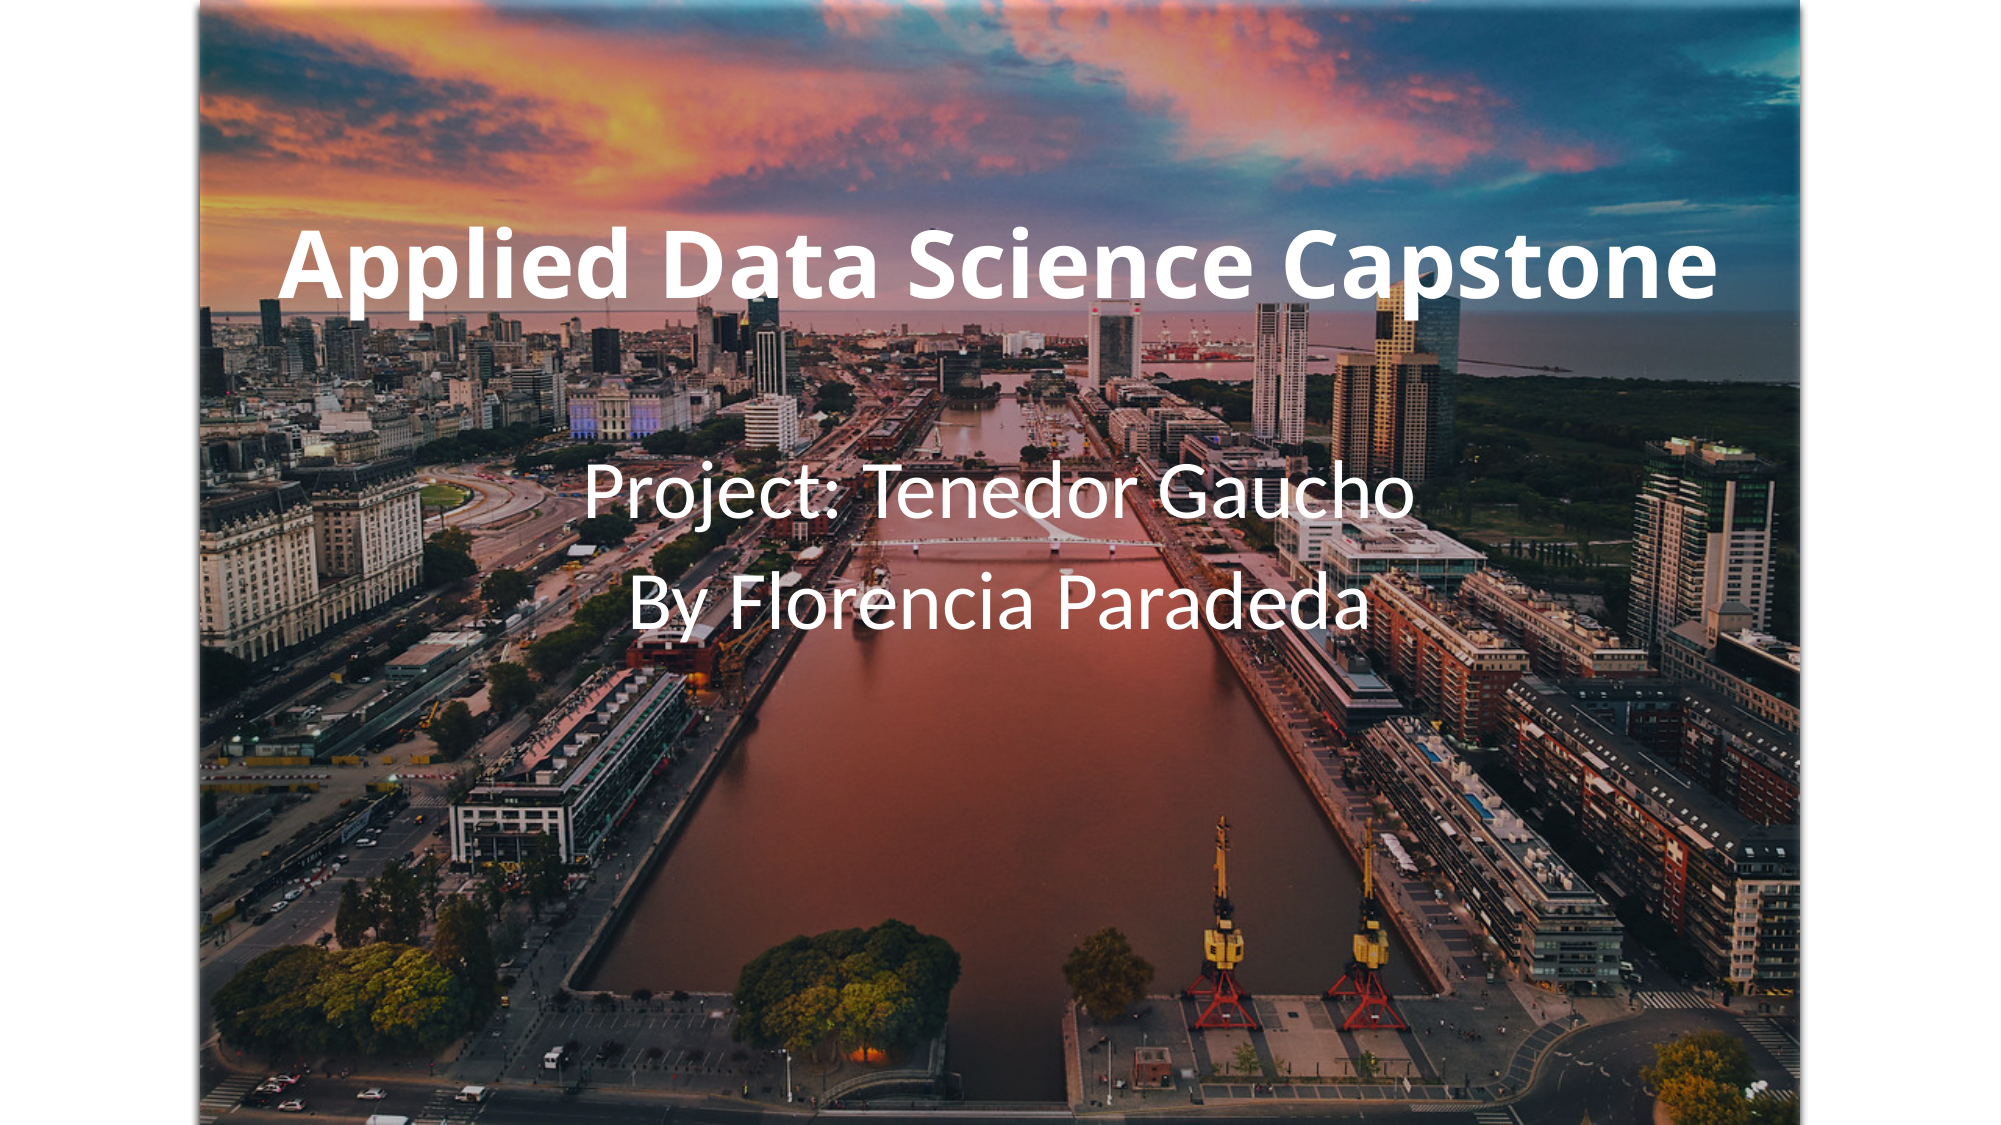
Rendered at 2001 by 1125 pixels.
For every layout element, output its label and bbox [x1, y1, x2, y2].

picture [200, 0, 1800, 1125]
